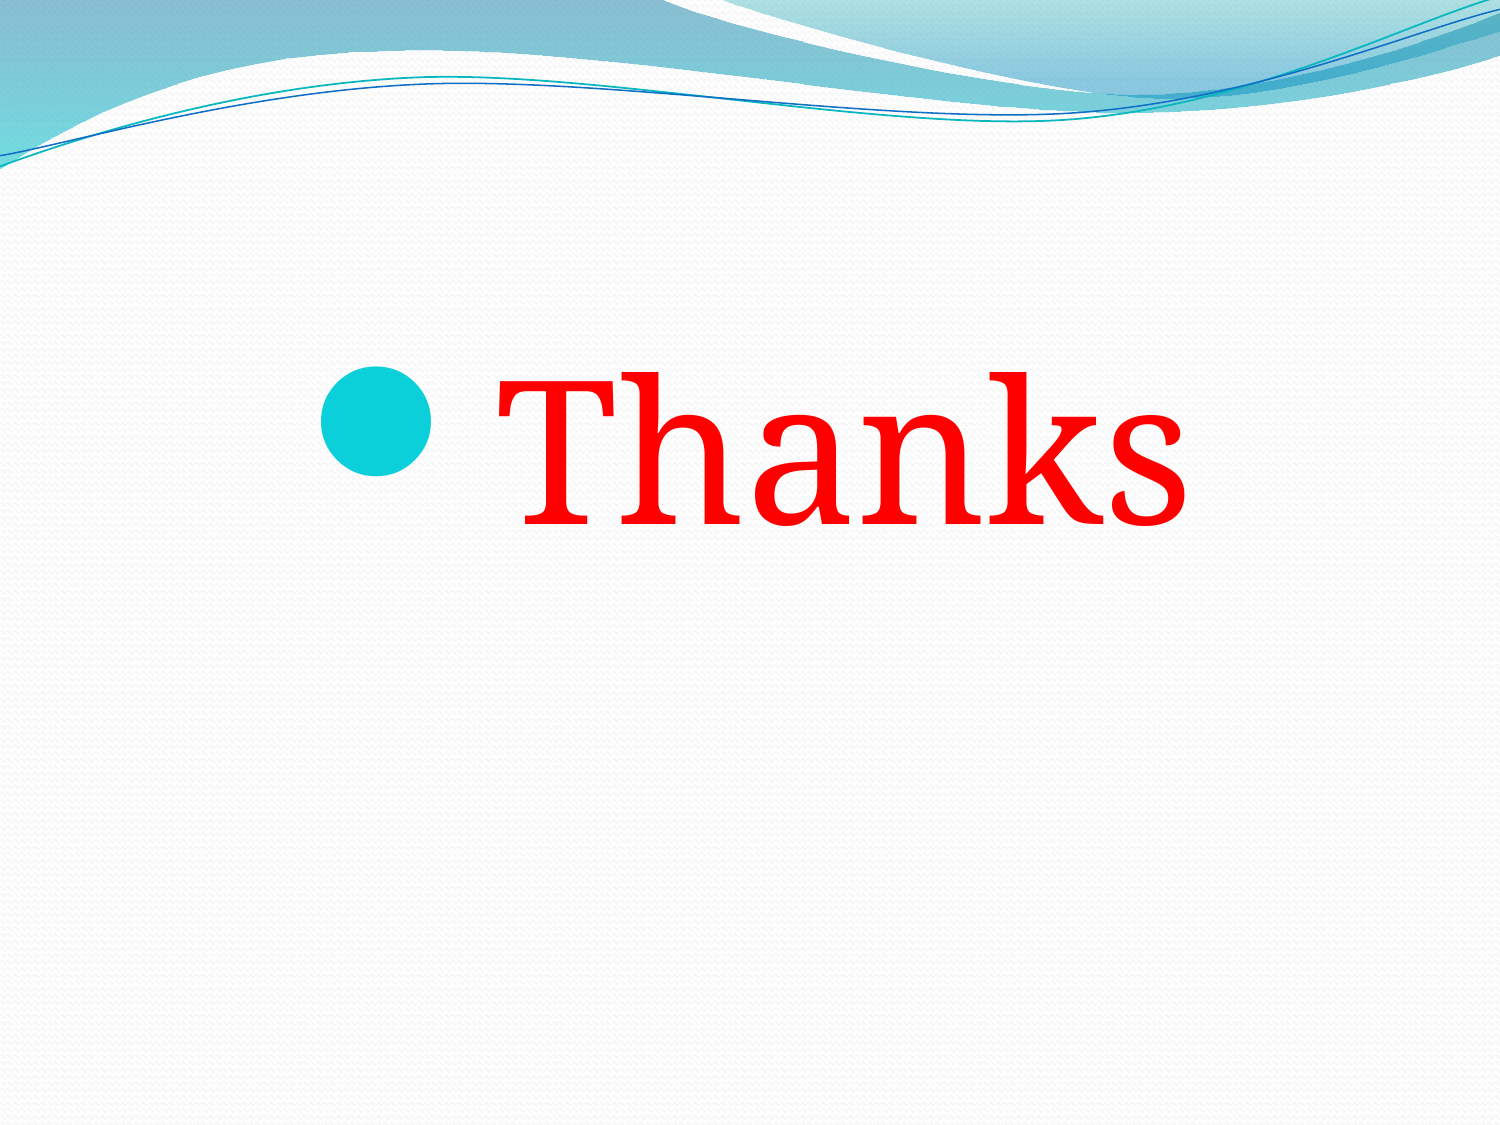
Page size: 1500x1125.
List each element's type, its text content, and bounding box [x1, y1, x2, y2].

list Thanks [75, 317, 1425, 1038]
